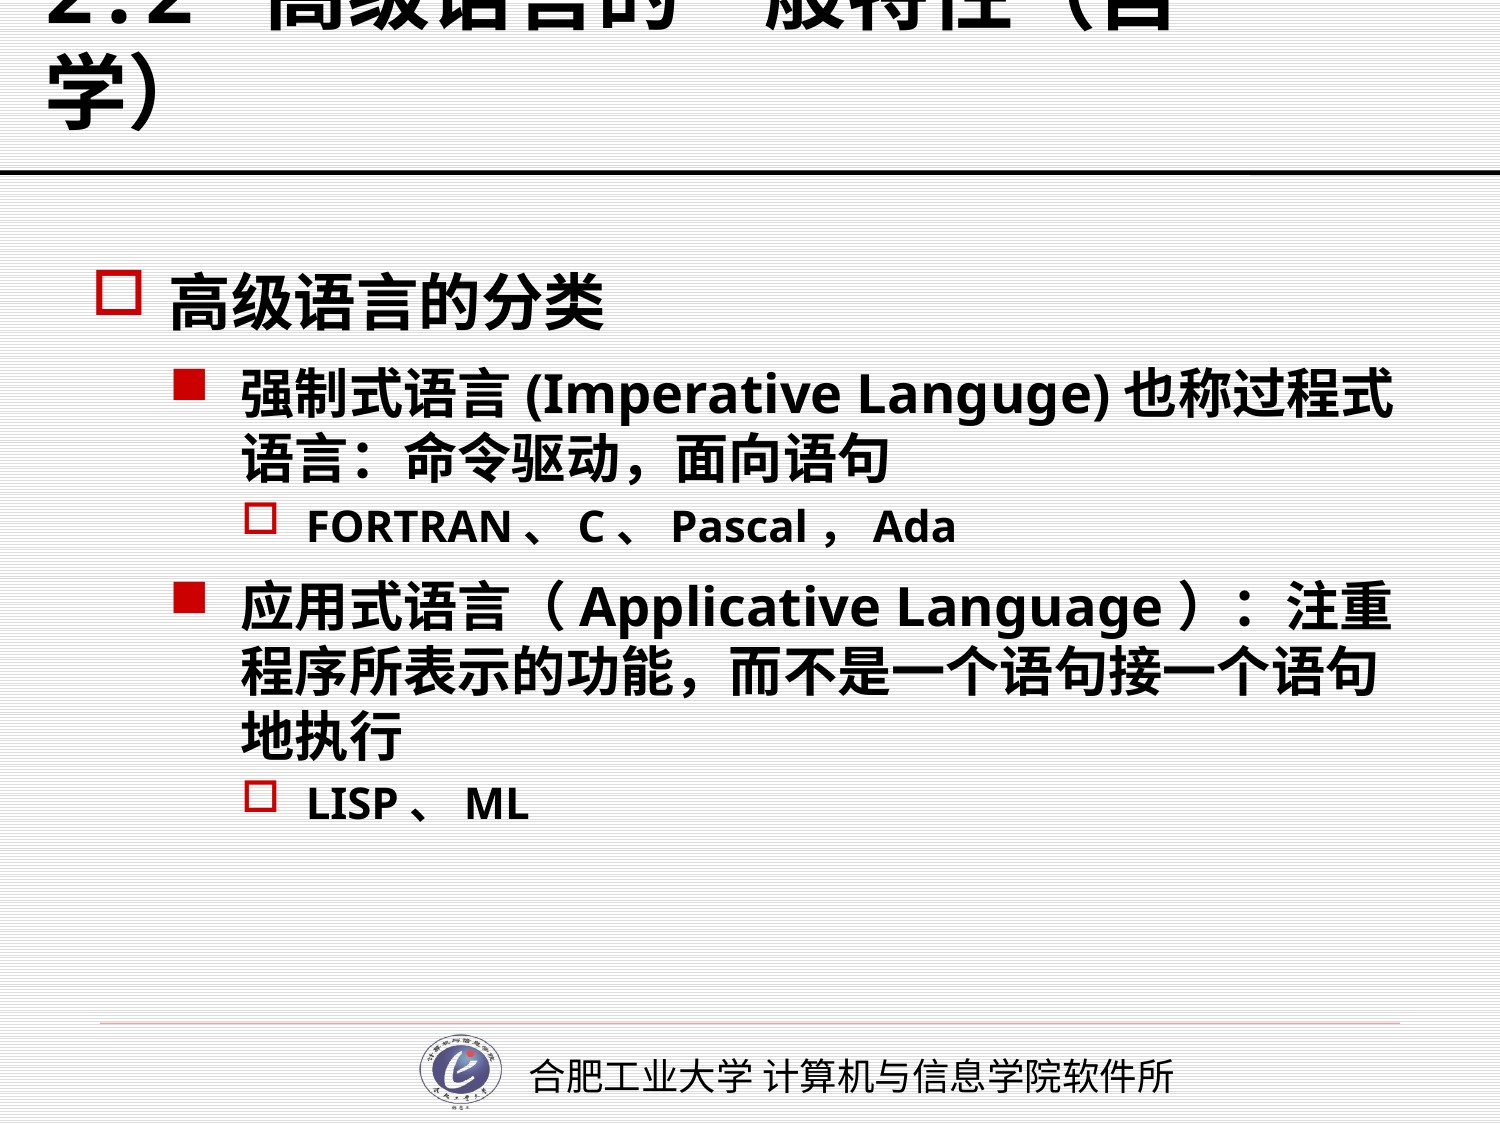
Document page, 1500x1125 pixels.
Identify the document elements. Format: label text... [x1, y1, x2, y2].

slide_number [1116, 1023, 1442, 1102]
title 2.2 高级语言的一般特性（自学） [29, 30, 1343, 148]
list 高级语言的分类 强制式语言(Imperative Languge)也称过程式语言：命令驱动，面向语句 FORTRAN、C、Pascal，Ada 应用式语言（Applicative Language）：注重程序所表示的功能，而不是一个语句接一个语句地执行 LISP、ML [76, 255, 1424, 953]
